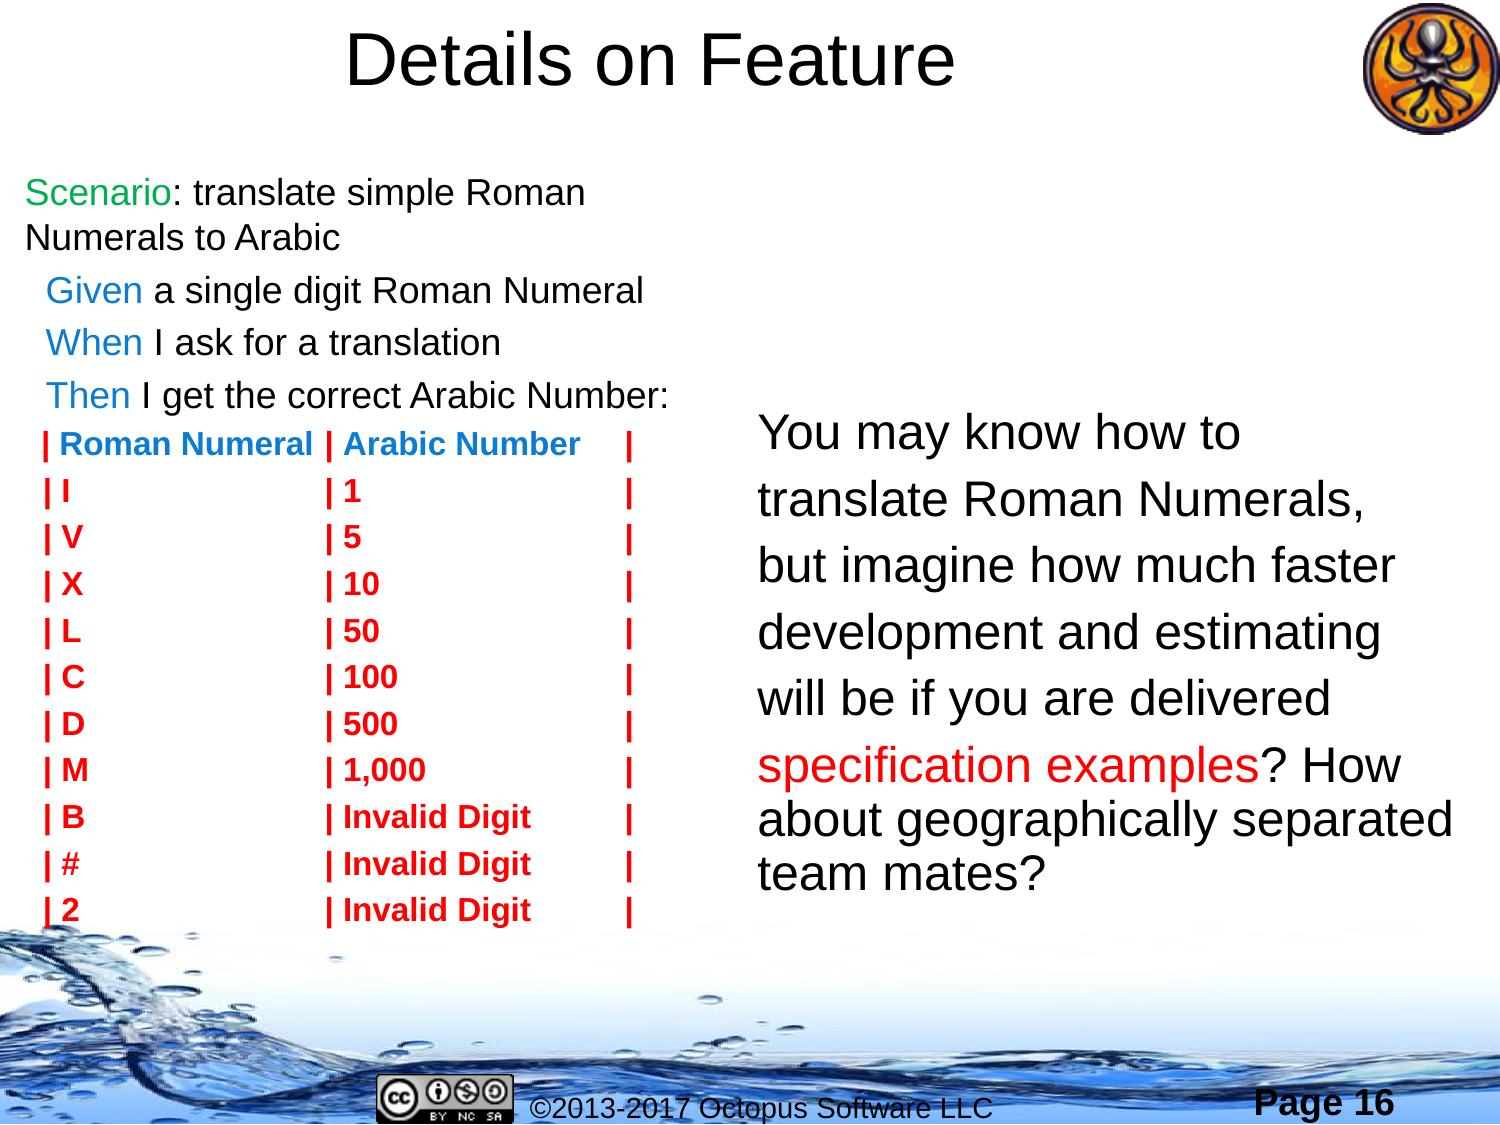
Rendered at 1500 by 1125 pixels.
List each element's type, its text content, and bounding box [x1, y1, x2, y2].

picture [1363, 3, 1500, 135]
text_box You may know how to translate Roman Numerals, but imagine how much faster development and estimating will be if you are delivered specification examples? How about geographically separated team mates? [742, 399, 1471, 909]
footer ©2013-2017 Octopus Software LLC [513, 1082, 1010, 1123]
list Scenario: translate simple Roman Numerals to Arabic Given a single digit Roman Numeral When I ask for a translation Then I get the correct Arabic Number: | Roman Numeral | Arabic Number | | I | 1 | | V | 5 | | X | 10 | | L | 50 | | C | 100 | | D | 500 | | M | 1,000 | | B | Invalid Digit | | # | Invalid Digit | | 2 | Invalid Digit | [9, 160, 715, 941]
title Details on Feature [4, 2, 1298, 149]
picture [0, 923, 1500, 1124]
